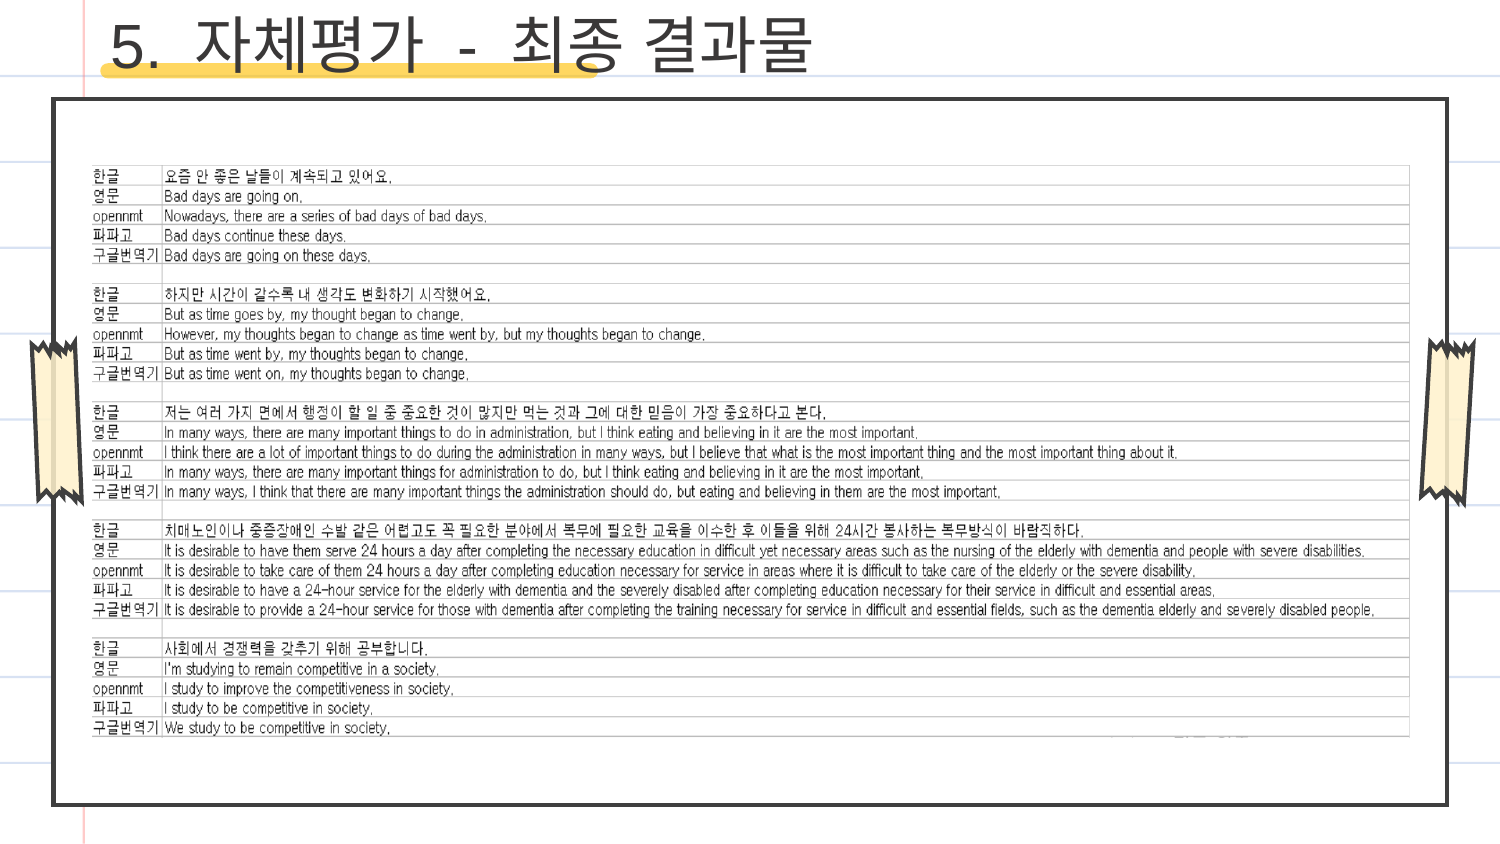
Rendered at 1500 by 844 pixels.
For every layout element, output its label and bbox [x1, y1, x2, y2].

text_box [0, 0, 1500, 844]
picture [92, 164, 1411, 738]
